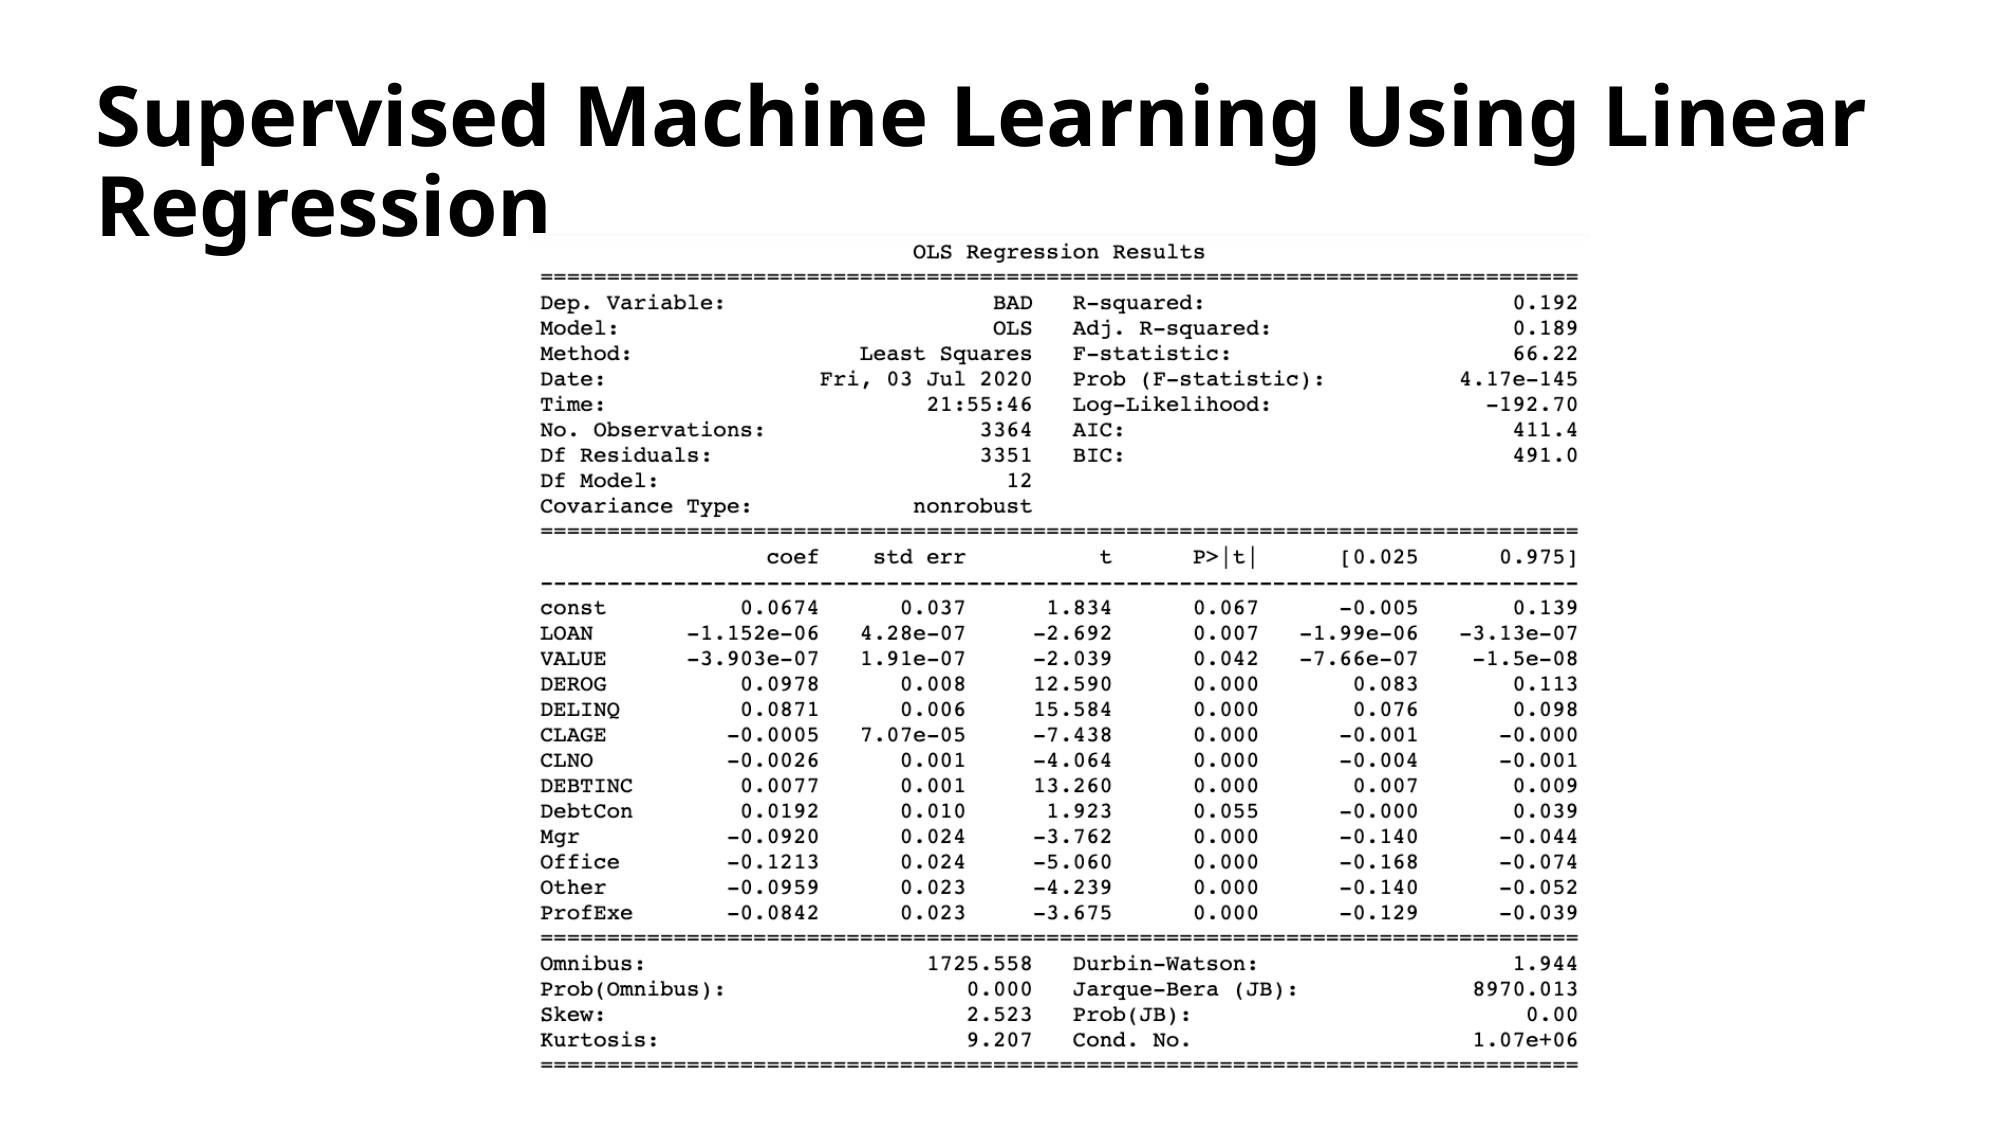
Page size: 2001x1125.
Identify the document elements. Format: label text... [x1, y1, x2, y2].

picture [527, 233, 1589, 1074]
title Supervised Machine Learning Using Linear Regression [80, 56, 2000, 274]
